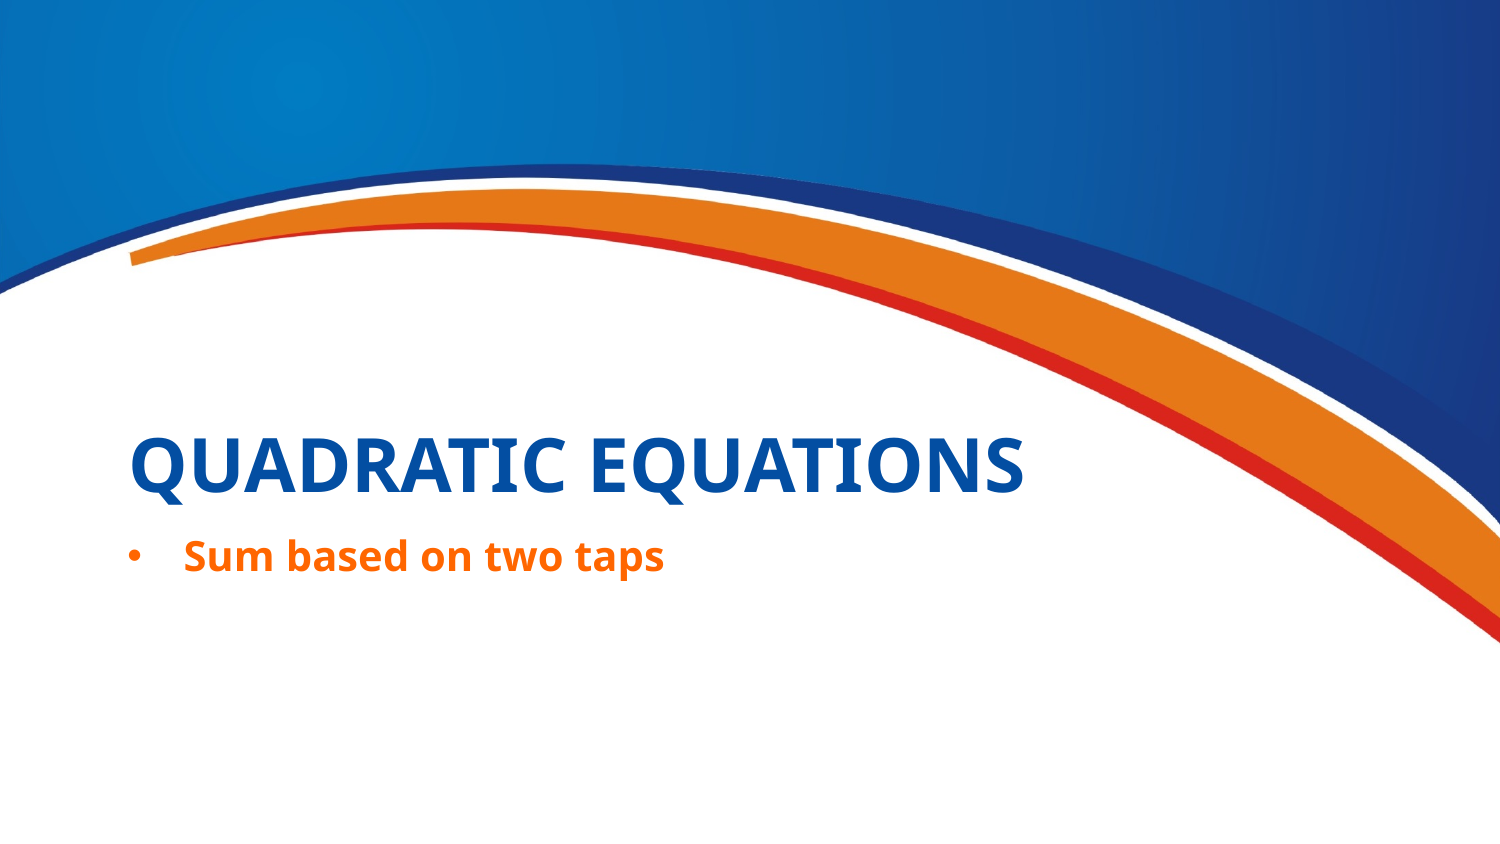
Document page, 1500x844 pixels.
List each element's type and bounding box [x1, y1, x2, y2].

picture [0, 0, 1500, 649]
